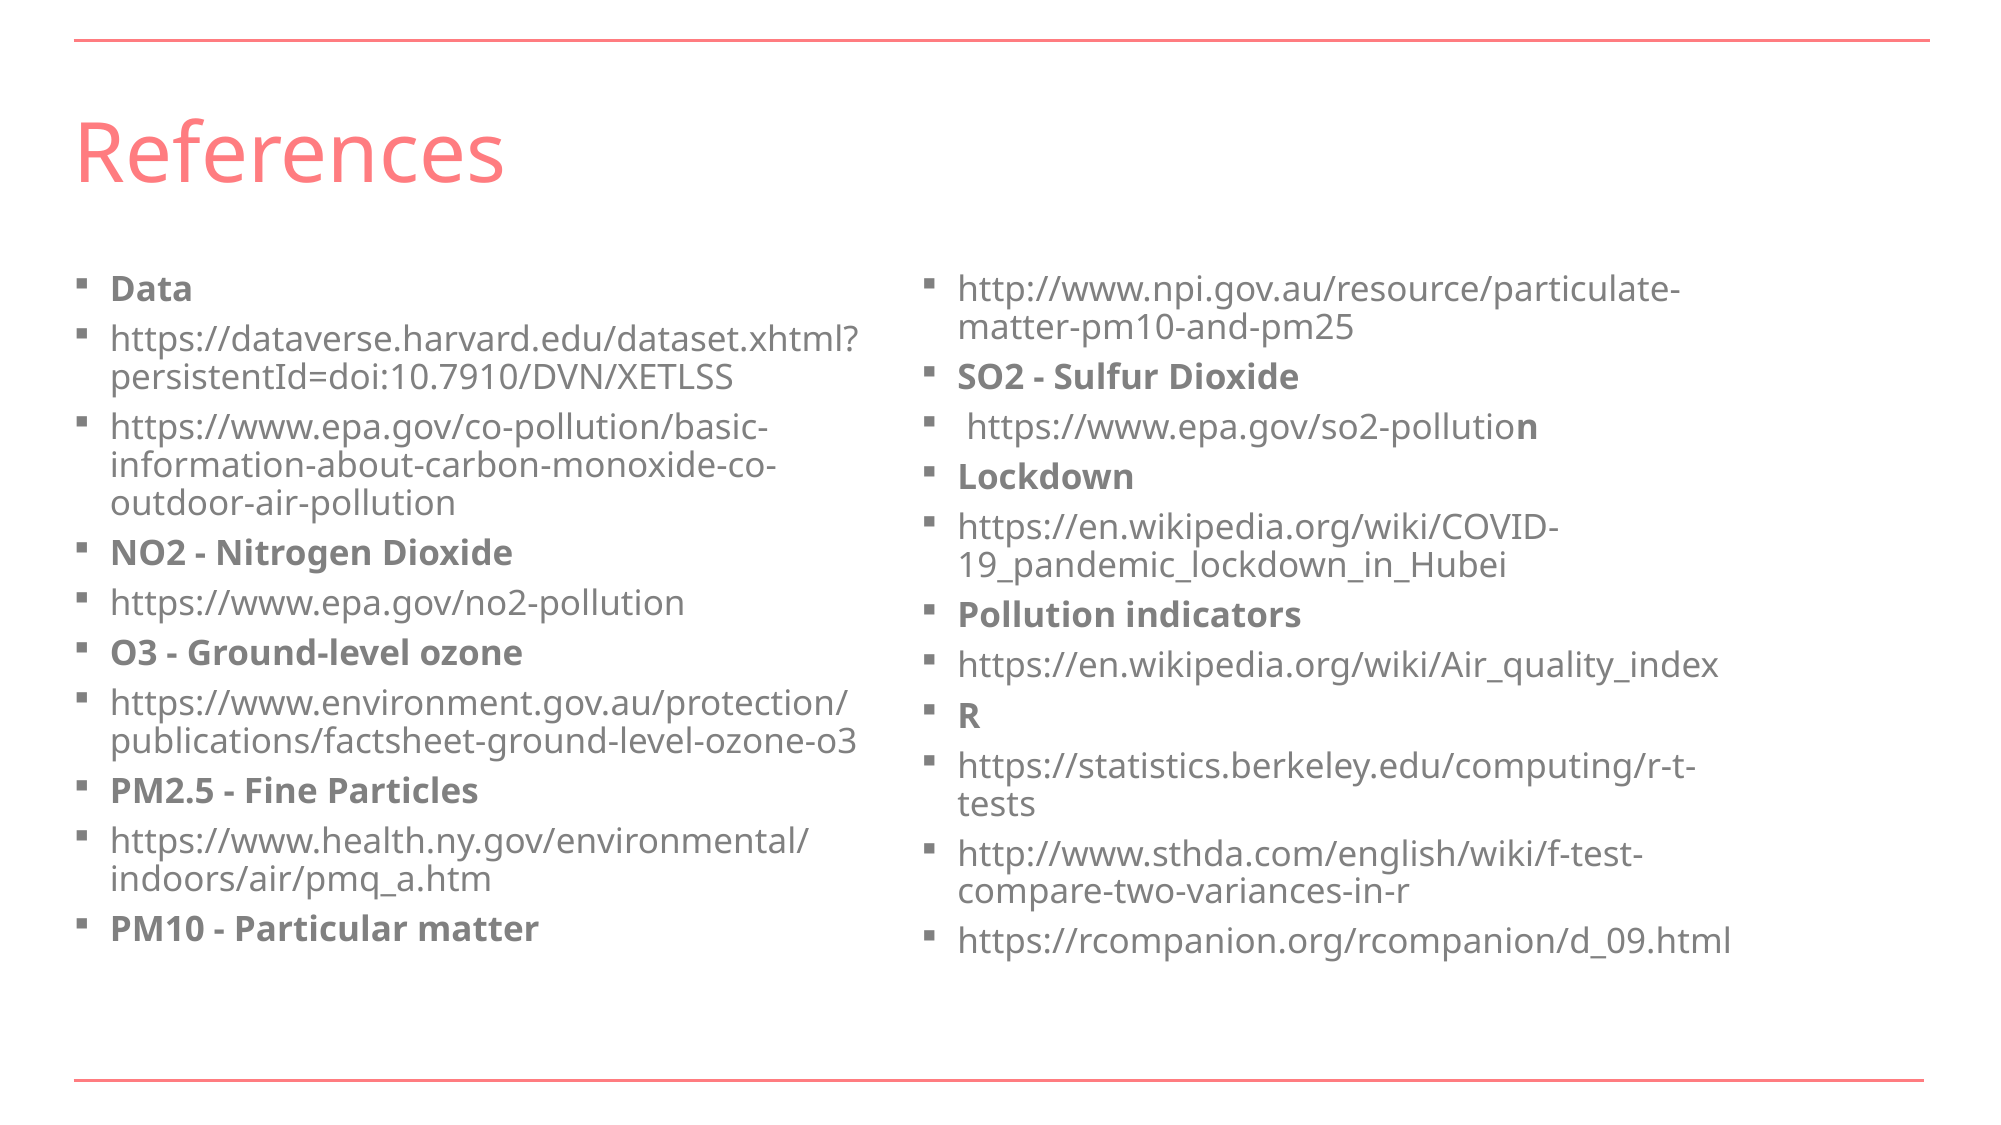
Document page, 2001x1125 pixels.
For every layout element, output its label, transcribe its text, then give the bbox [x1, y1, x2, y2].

list Data https://dataverse.harvard.edu/dataset.xhtml?persistentId=doi:10.7910/DVN/XETLSS https://www.epa.gov/co-pollution/basic-information-about-carbon-monoxide-co-outdoor-air-pollution NO2 - Nitrogen Dioxide https://www.epa.gov/no2-pollution O3 - Ground-level ozone https://www.environment.gov.au/protection/publications/factsheet-ground-level-ozone-o3 PM2.5 - Fine Particles https://www.health.ny.gov/environmental/indoors/air/pmq_a.htm PM10 - Particular matter http://www.npi.gov.au/resource/particulate-matter-pm10-and-pm25 SO2 - Sulfur Dioxide https://www.epa.gov/so2-pollution Lockdown https://en.wikipedia.org/wiki/COVID-19_pandemic_lockdown_in_Hubei Pollution indicators https://en.wikipedia.org/wiki/Air_quality_index R https://statistics.berkeley.edu/computing/r-t-tests http://www.sthda.com/english/wiki/f-test-compare-two-variances-in-r https://rcompanion.org/rcompanion/d_09.html [58, 264, 1784, 978]
title References [58, 46, 1784, 264]
